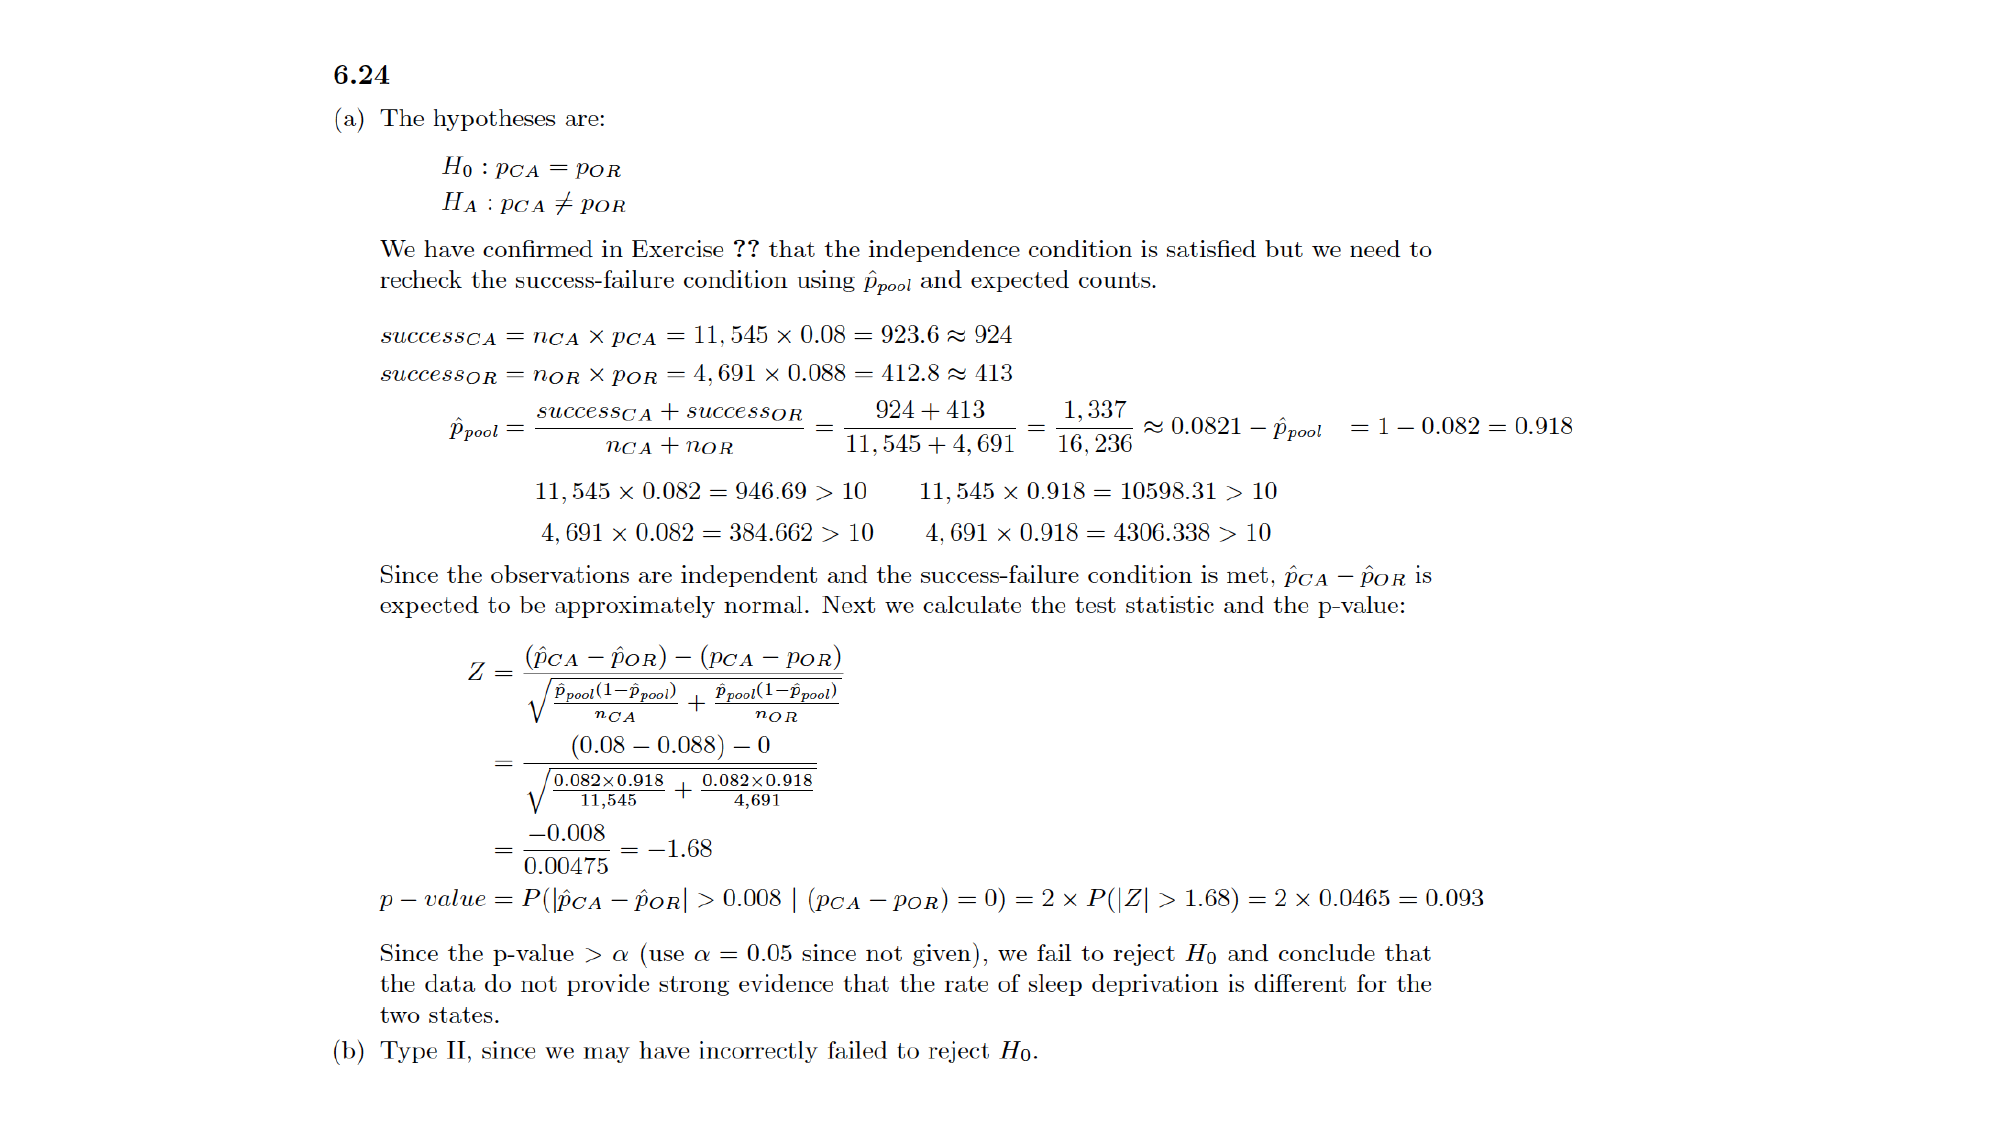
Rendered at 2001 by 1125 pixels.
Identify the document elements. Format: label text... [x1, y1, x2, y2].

title Practice [324, 0, 1675, 188]
picture [303, 47, 1638, 1125]
